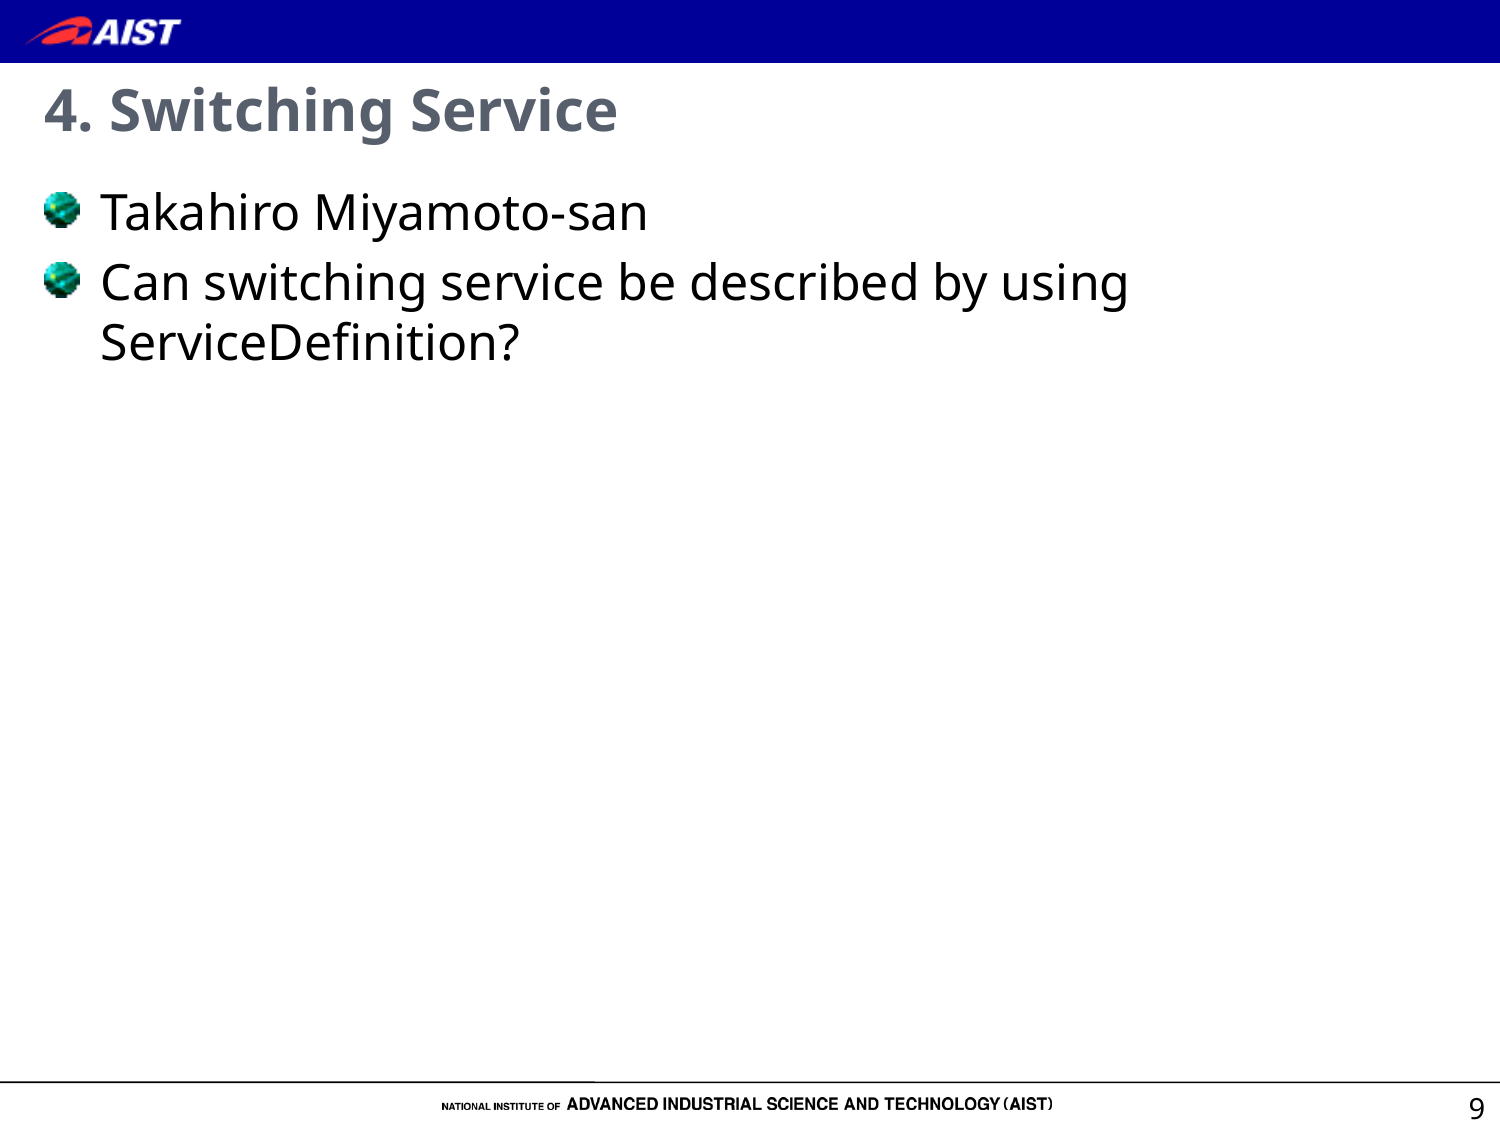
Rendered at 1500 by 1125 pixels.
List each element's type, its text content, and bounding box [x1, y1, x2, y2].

list Takahiro Miyamoto-san Can switching service be described by using ServiceDefinition? [29, 172, 1460, 1071]
picture [442, 1097, 1052, 1110]
title 4. Switching Service [29, 66, 1460, 150]
picture [44, 192, 80, 228]
picture [44, 262, 80, 298]
picture [0, 0, 1500, 63]
